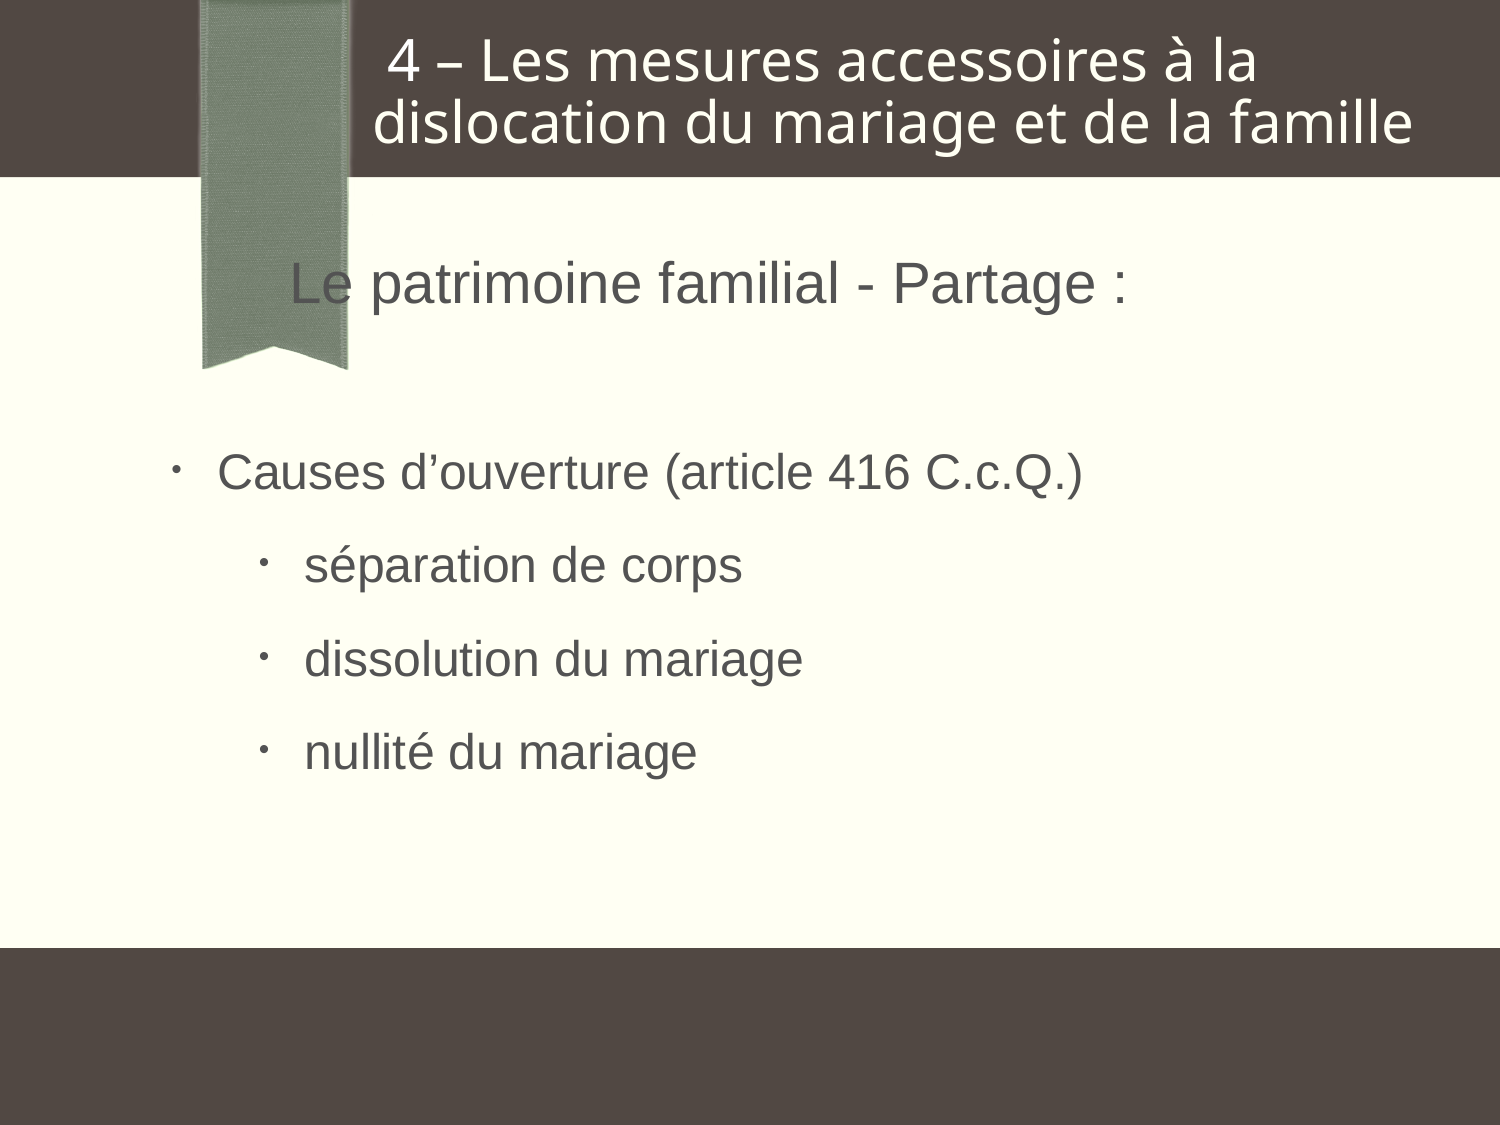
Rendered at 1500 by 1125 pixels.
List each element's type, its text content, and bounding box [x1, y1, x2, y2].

list 4 – Les mesures accessoires à la dislocation du mariage et de la famille [371, 30, 1500, 189]
text_box Le patrimoine familial - Partage : Causes d’ouverture (article 416 C.c.Q.) séparation de corps dissolution du mariage nullité du mariage [76, 195, 1447, 924]
picture [163, 0, 379, 195]
